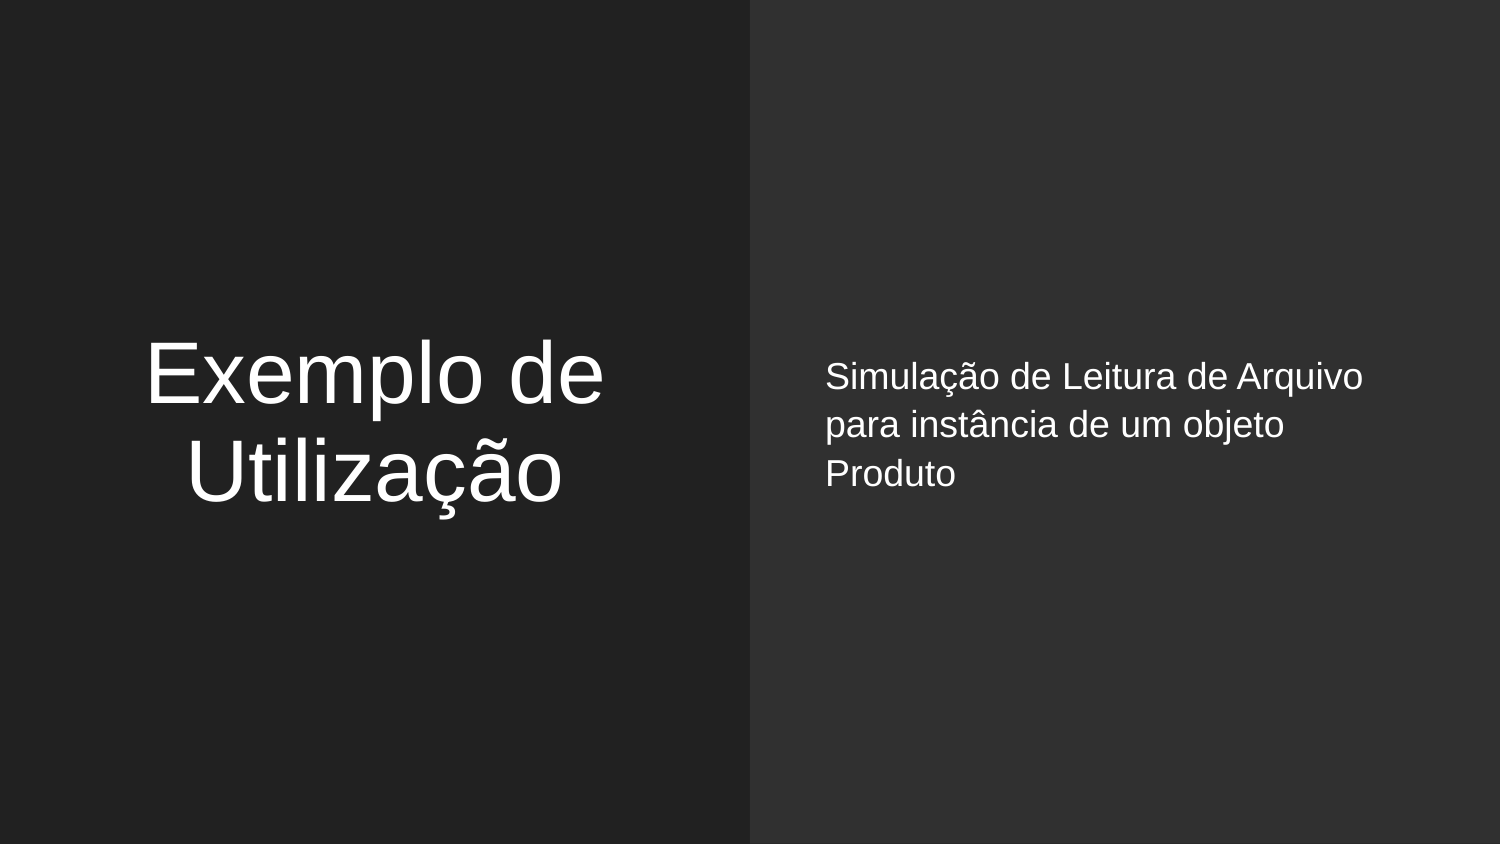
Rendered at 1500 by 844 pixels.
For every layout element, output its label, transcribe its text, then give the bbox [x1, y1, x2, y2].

list Simulação de Leitura de Arquivo para instância de um objeto Produto [810, 118, 1440, 725]
title Exemplo de Utilização [43, 281, 708, 562]
